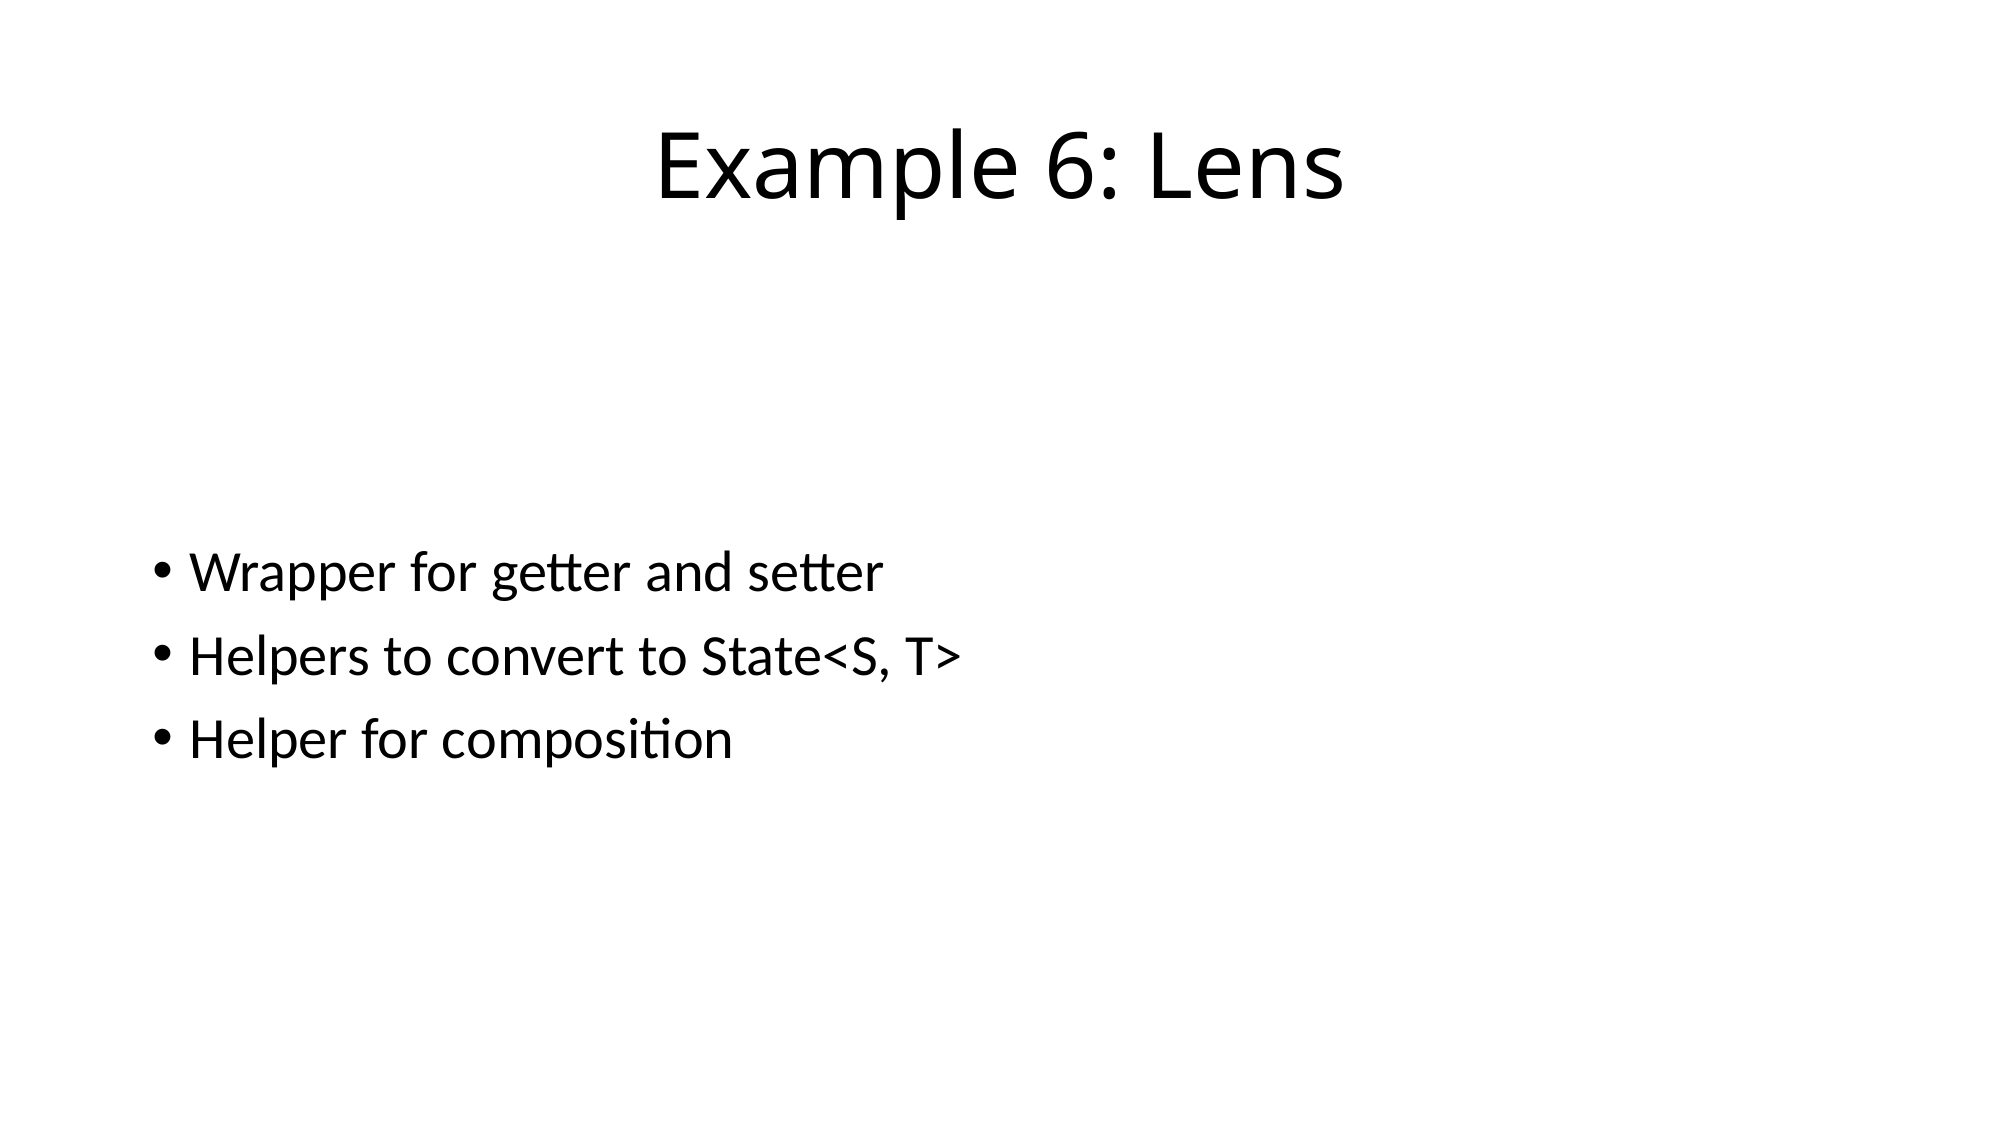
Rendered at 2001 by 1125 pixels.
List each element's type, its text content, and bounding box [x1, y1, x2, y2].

title Example 6: Lens [137, 59, 1863, 278]
list Wrapper for getter and setter Helpers to convert to State<S, T> Helper for composition [137, 299, 1863, 1014]
